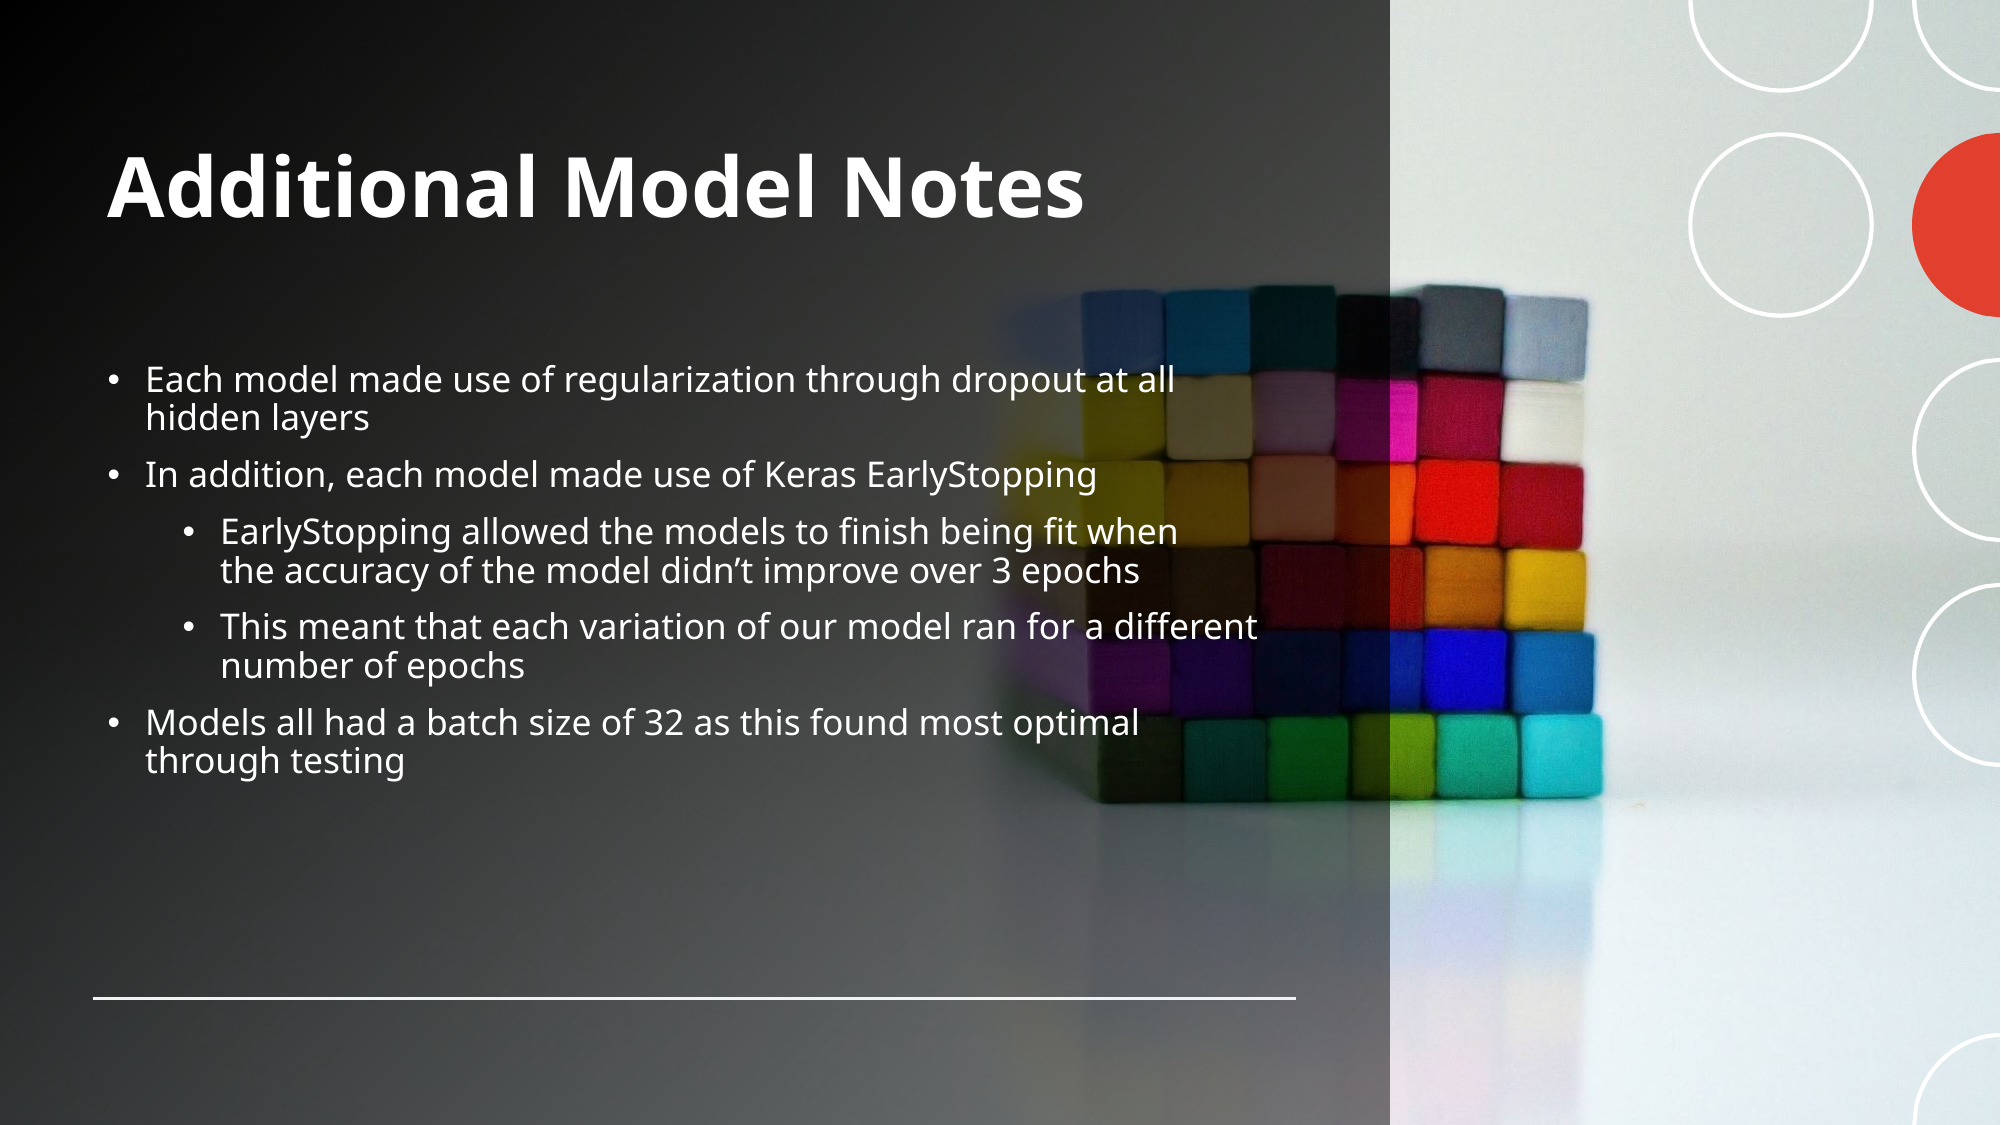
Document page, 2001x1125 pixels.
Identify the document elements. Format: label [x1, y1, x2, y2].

picture [0, 0, 1688, 1125]
text_box [1688, 0, 2000, 1125]
